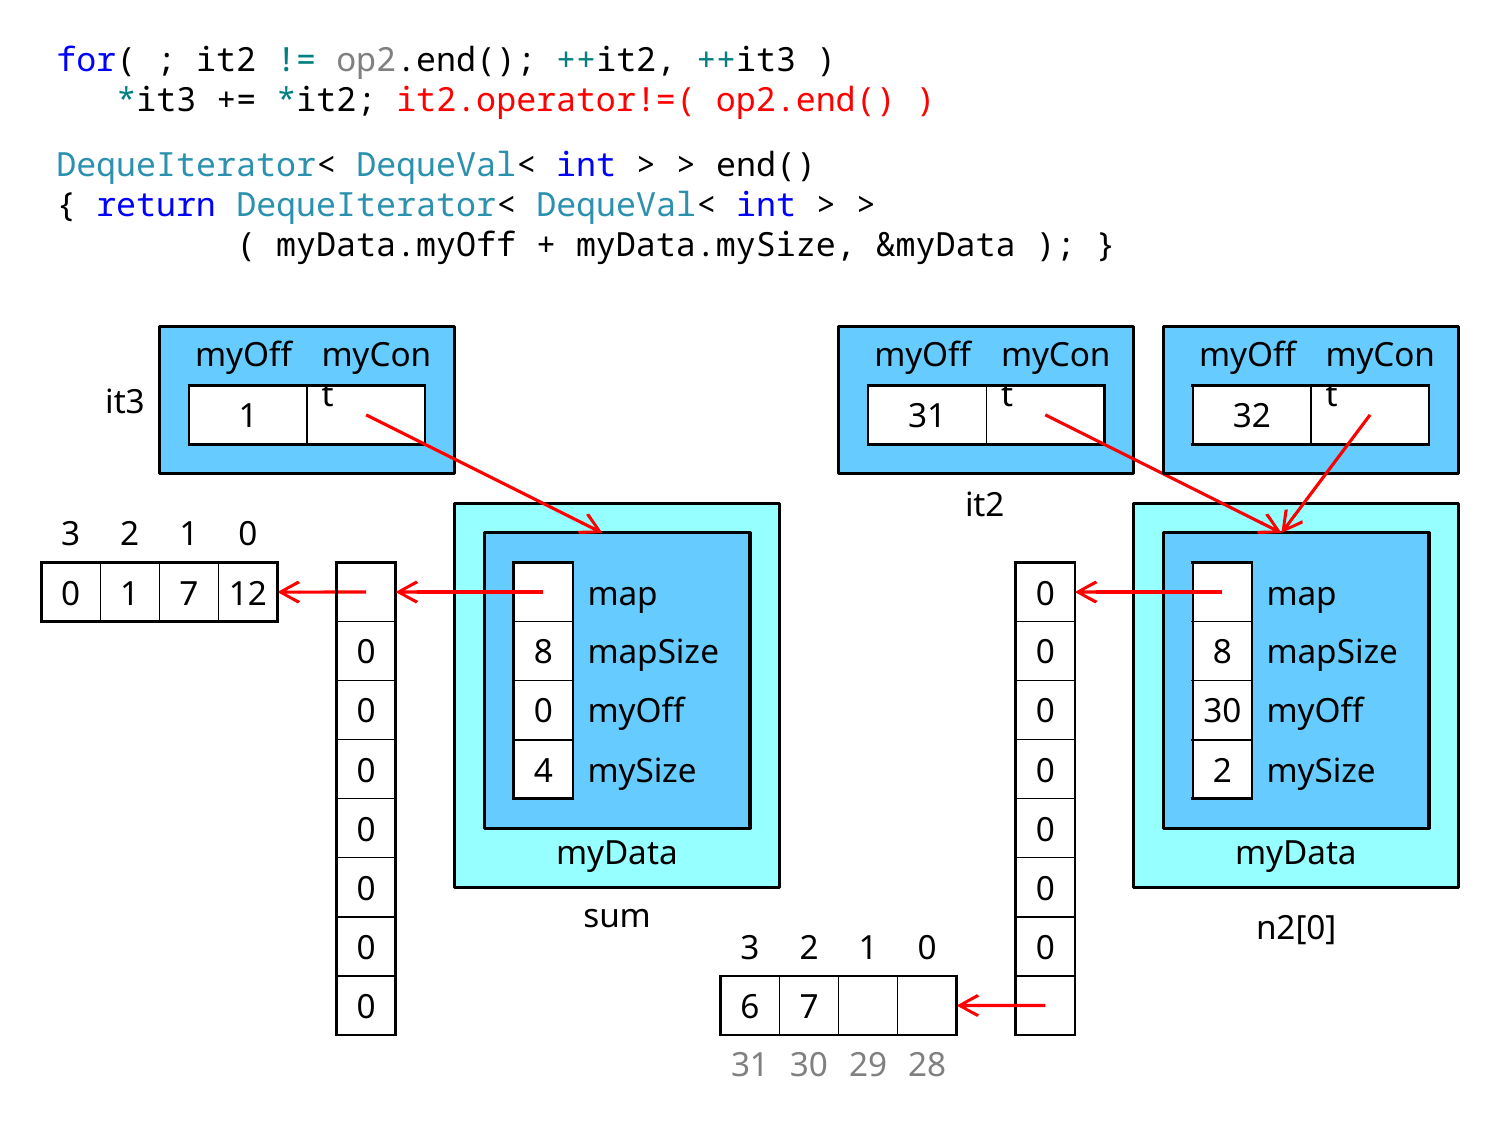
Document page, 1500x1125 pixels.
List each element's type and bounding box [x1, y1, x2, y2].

table_header [1194, 564, 1251, 621]
table_header [987, 387, 1103, 443]
table_cell [1194, 741, 1251, 797]
table_cell [338, 681, 394, 739]
table_cell [574, 622, 750, 799]
table_cell [839, 977, 897, 1034]
text_box [838, 326, 1459, 947]
table_cell [1017, 858, 1074, 916]
table_cell [898, 977, 955, 1034]
table_cell [515, 681, 572, 739]
table_cell [338, 918, 394, 975]
table_cell [722, 977, 779, 1034]
table_cell [1017, 622, 1074, 680]
table_cell [338, 740, 394, 798]
table_header [308, 387, 424, 443]
table_cell [338, 622, 394, 680]
table_cell [160, 564, 218, 620]
table_cell [1194, 681, 1251, 739]
table_header [1253, 563, 1429, 622]
table_cell [101, 564, 159, 620]
table_cell [338, 799, 394, 857]
table_cell [1017, 918, 1074, 975]
text_box [958, 994, 1046, 1017]
table_cell [720, 1036, 957, 1094]
list [41, 31, 1134, 268]
table_header [41, 503, 277, 561]
table_cell [1017, 740, 1074, 798]
table_cell [43, 564, 100, 620]
table_cell [780, 977, 838, 1034]
table_header [869, 387, 986, 443]
table_header [338, 564, 394, 621]
table_cell [515, 741, 572, 797]
table_header [574, 563, 750, 622]
table_cell [1253, 622, 1429, 799]
table_cell [1194, 622, 1251, 680]
table_cell [1017, 977, 1074, 1034]
table_header [190, 387, 306, 443]
text_box [279, 580, 335, 604]
table_header [1017, 564, 1074, 621]
table_cell [1017, 681, 1074, 739]
table_cell [515, 622, 572, 680]
table_header [515, 564, 572, 621]
table_cell [338, 977, 394, 1034]
table_header [1194, 387, 1310, 443]
table_cell [338, 858, 394, 916]
text_box [70, 326, 780, 947]
table_cell [1017, 799, 1074, 857]
table_header [1312, 387, 1428, 443]
table_header [720, 917, 957, 975]
table_cell [219, 564, 276, 620]
